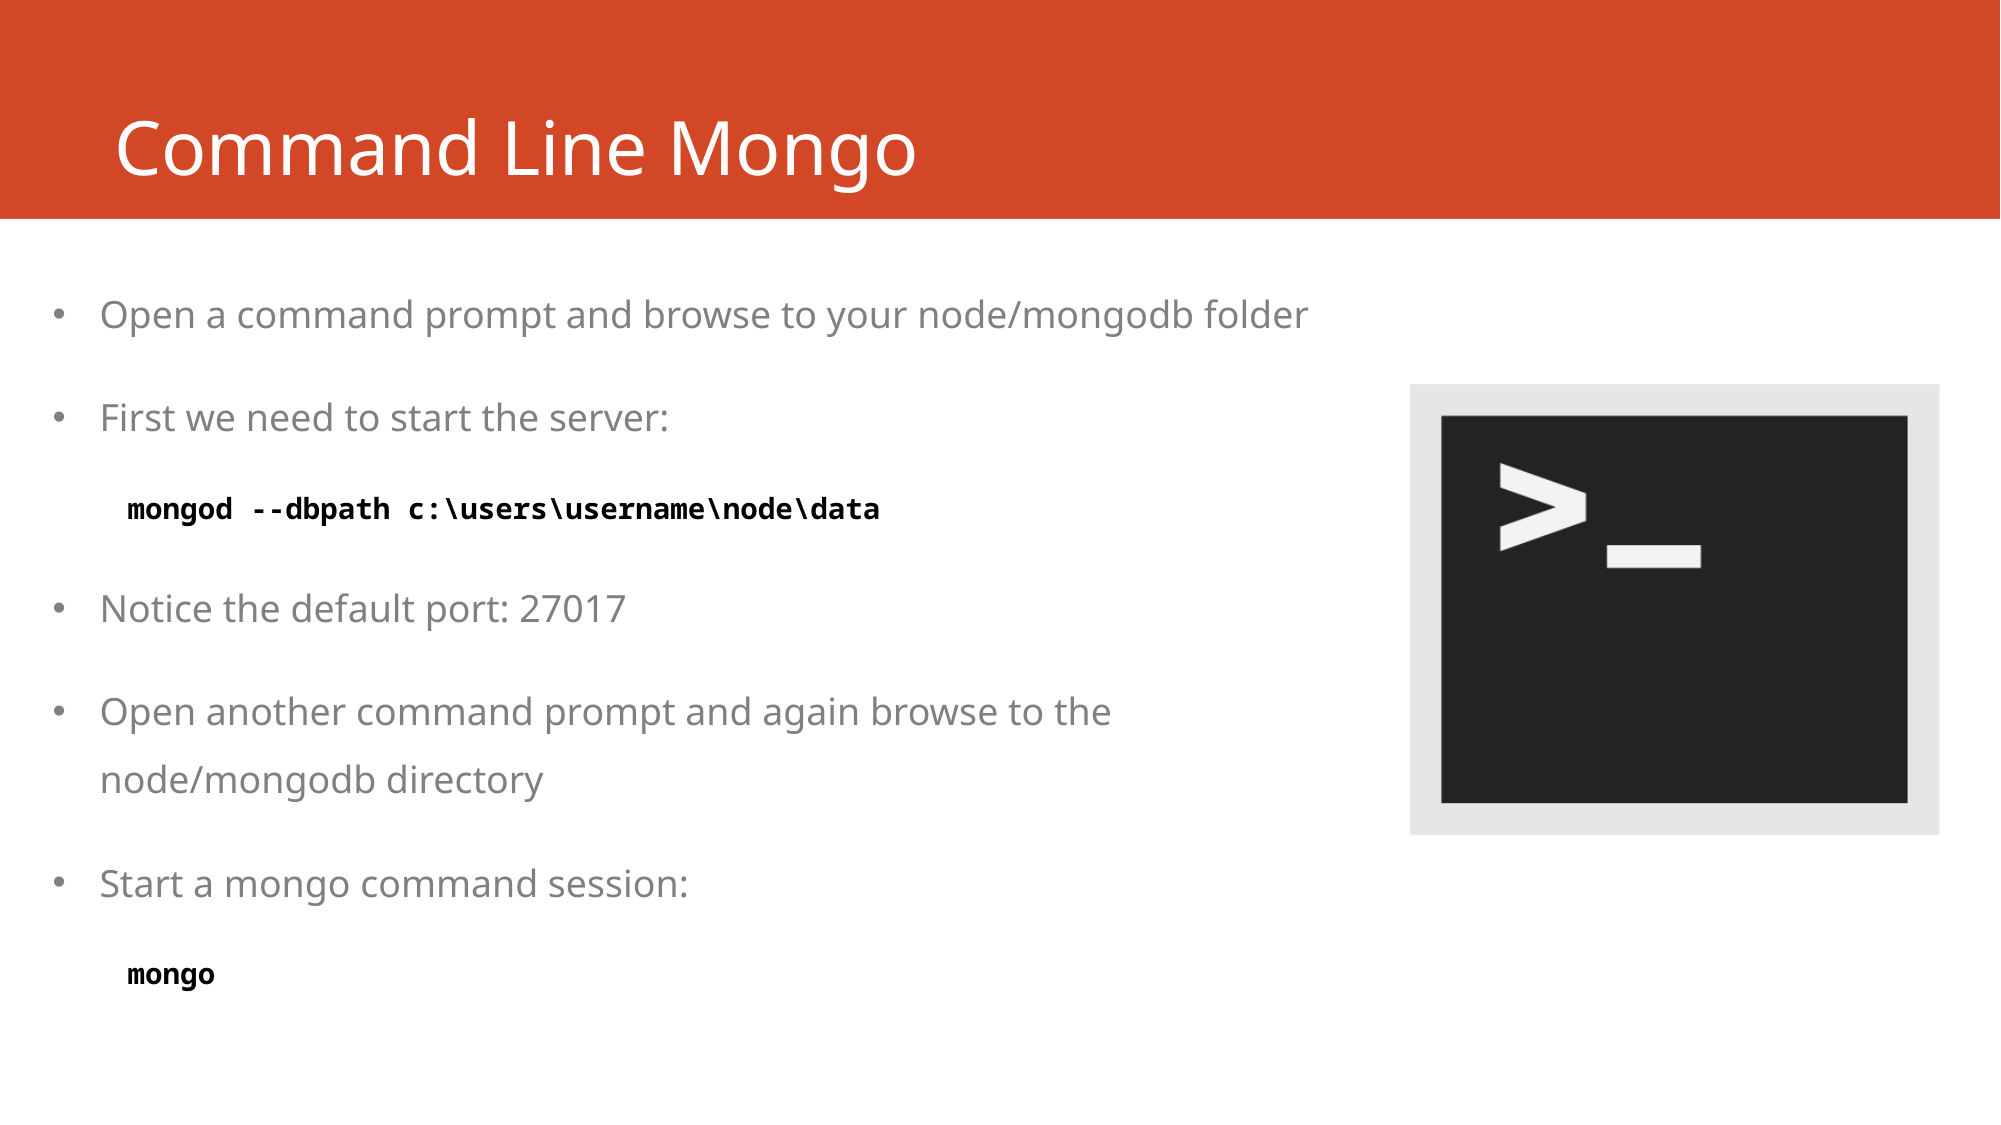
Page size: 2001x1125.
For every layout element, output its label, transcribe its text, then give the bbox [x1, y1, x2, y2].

list Open a command prompt and browse to your node/mongodb folder First we need to start the server: mongod --dbpath c:\users\username\node\data Notice the default port: 27017 Open another command prompt and again browse to the node/mongodb directory Start a mongo command session: mongo [37, 260, 1347, 1068]
picture [1386, 321, 1964, 899]
title Command Line Mongo [99, 0, 1863, 199]
